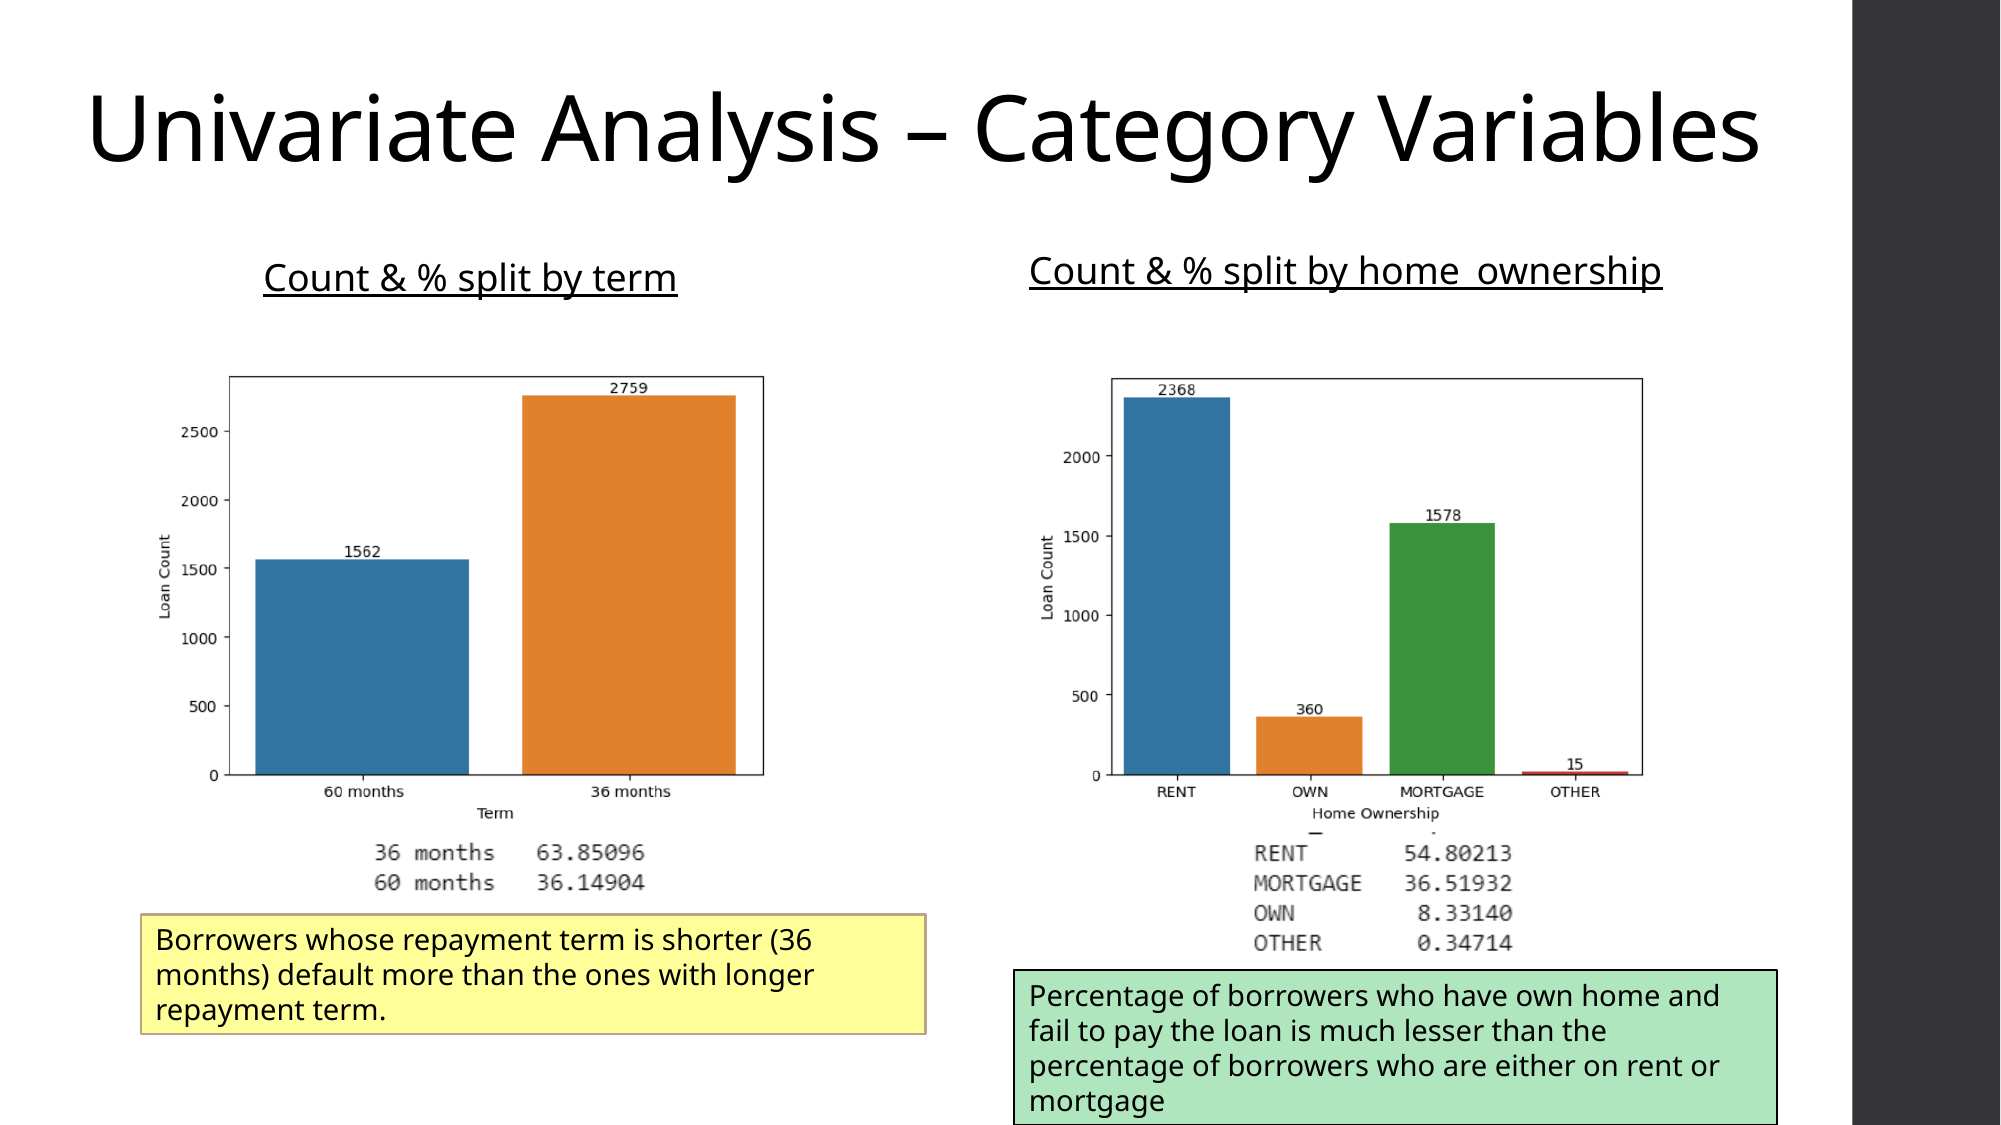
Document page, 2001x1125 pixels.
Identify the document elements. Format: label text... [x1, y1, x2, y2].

text_box Count & % split by term [248, 246, 711, 306]
text_box Count & % split by home_ownership [1014, 239, 1708, 300]
text_box Percentage of borrowers who have own home and fail to pay the loan is much lesser than the percentage of borrowers who are either on rent or mortgage [1013, 969, 1778, 1125]
picture [140, 363, 790, 903]
picture [1013, 363, 1653, 962]
title Univariate Analysis – Category Variables [70, 60, 1797, 189]
text_box Borrowers whose repayment term is shorter (36 months) default more than the ones with longer repayment term. [140, 913, 927, 1035]
